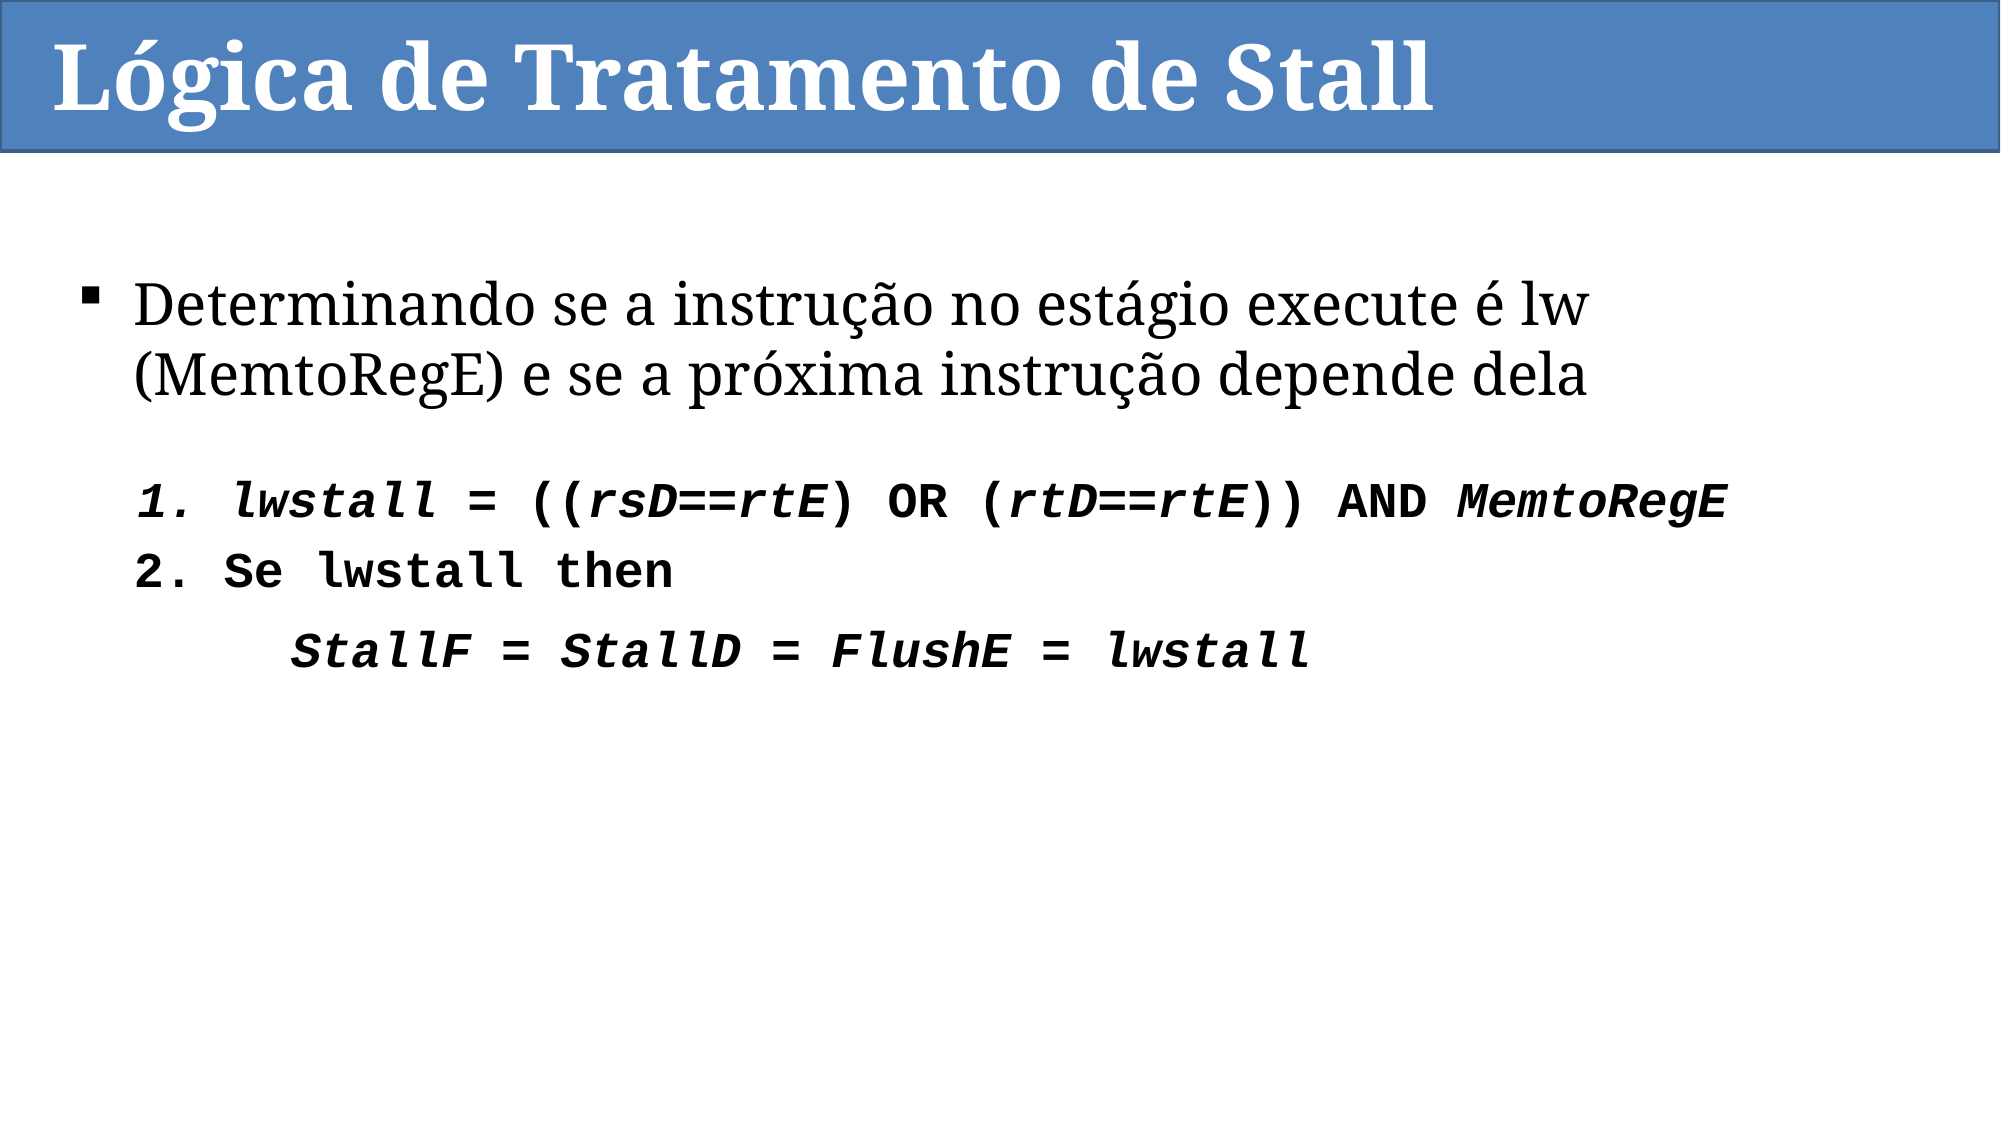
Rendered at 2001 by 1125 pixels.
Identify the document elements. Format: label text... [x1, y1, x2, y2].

list Determinando se a instrução no estágio execute é lw (MemtoRegE) e se a próxima instrução depende dela 1. lwstall = ((rsD==rtE) OR (rtD==rtE)) AND MemtoRegE 2. Se lwstall then StallF = StallD = FlushE = lwstall [62, 200, 1900, 1013]
text_box Lógica de Tratamento de Stall [37, 11, 1900, 136]
